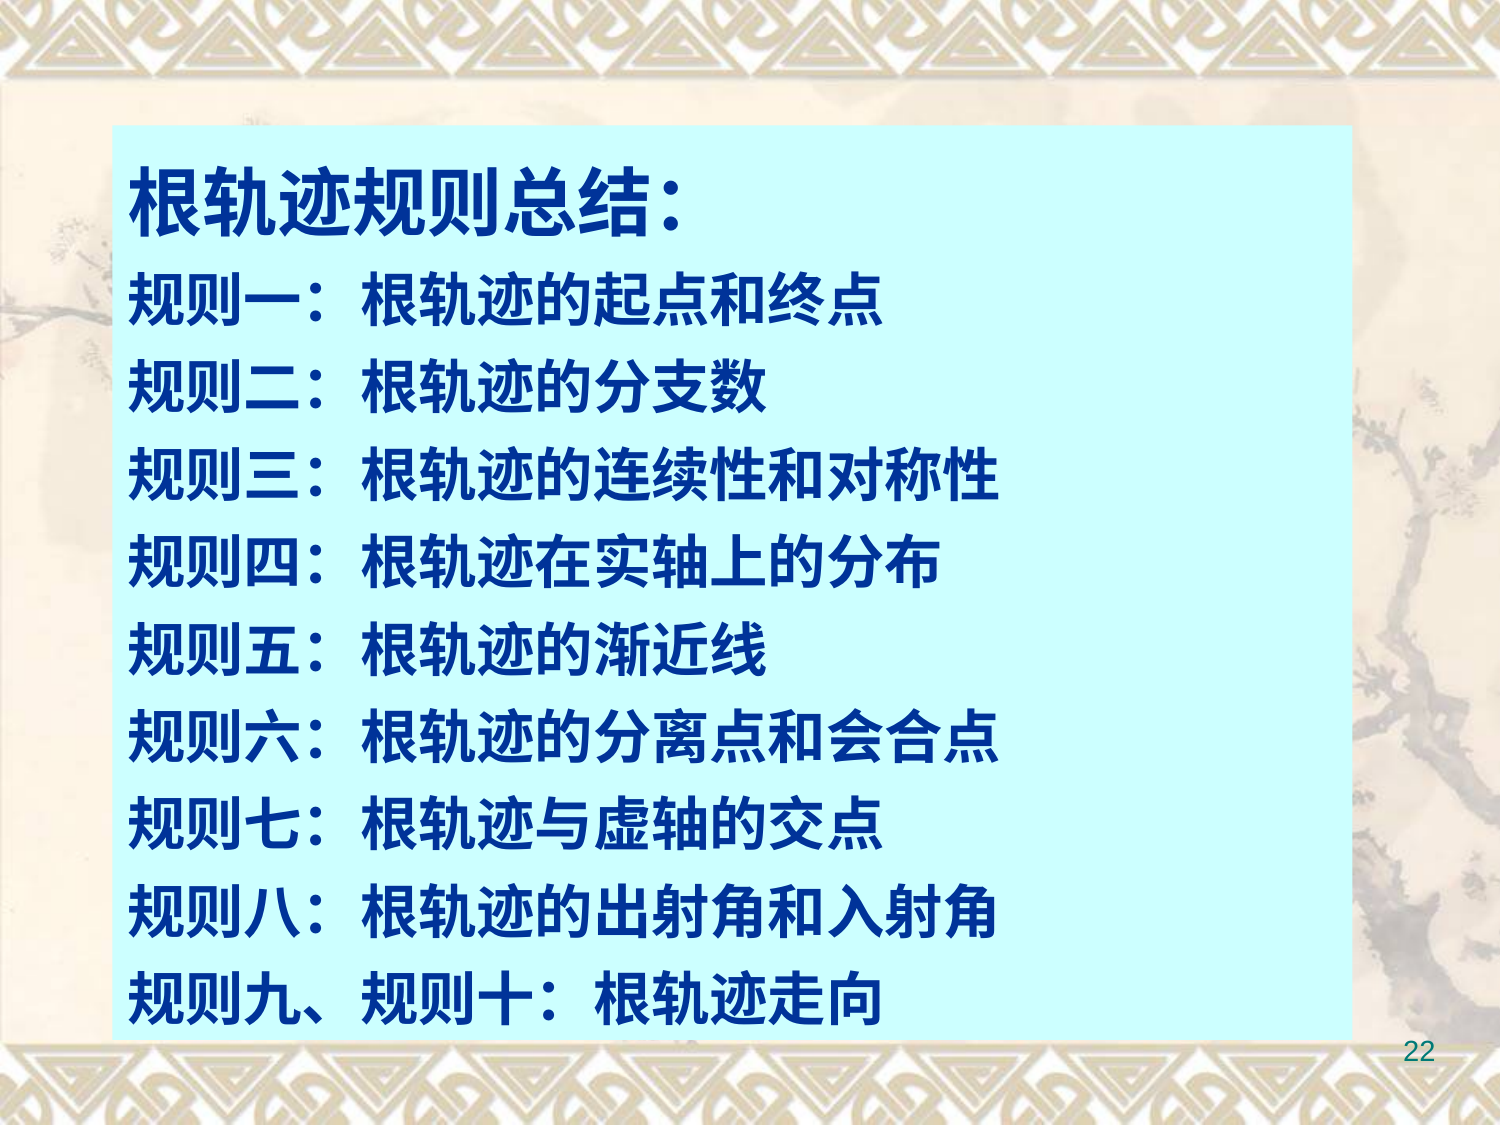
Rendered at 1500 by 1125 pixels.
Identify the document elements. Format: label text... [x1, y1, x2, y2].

picture [0, 0, 1500, 1125]
slide_number 22 [1074, 1024, 1451, 1103]
text_box 根轨迹规则总结： 规则一：根轨迹的起点和终点 规则二：根轨迹的分支数 规则三：根轨迹的连续性和对称性 规则四：根轨迹在实轴上的分布 规则五：根轨迹的渐近线 规则六：根轨迹的分离点和会合点 规则七：根轨迹与虚轴的交点 规则八：根轨迹的出射角和入射角 规则九、规则十：根轨迹走向 [112, 125, 1353, 1040]
